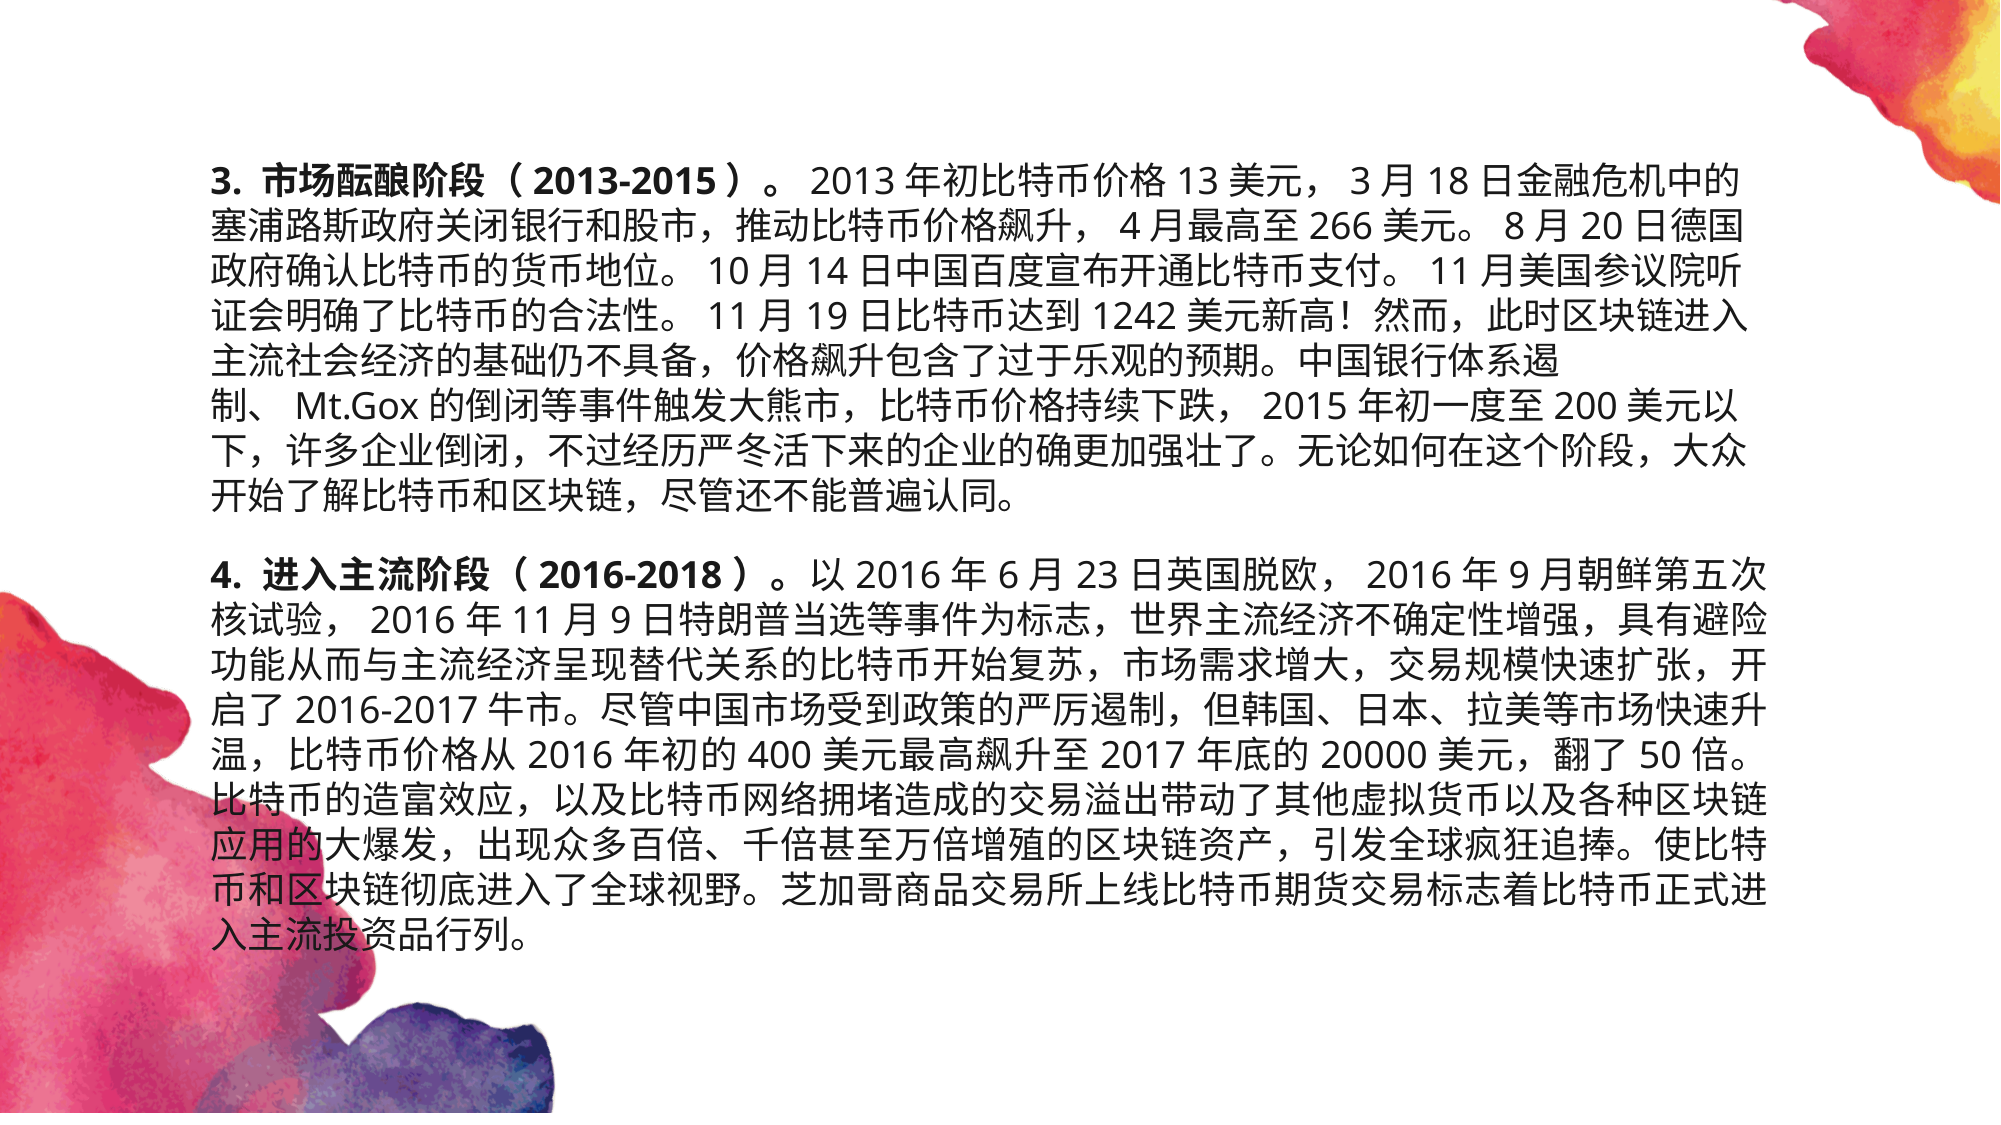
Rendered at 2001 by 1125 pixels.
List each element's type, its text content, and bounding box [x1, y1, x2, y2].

picture [0, 0, 2000, 1113]
text_box 3. 市场酝酿阶段（2013-2015）。2013年初比特币价格13美元，3月18日金融危机中的塞浦路斯政府关闭银行和股市，推动比特币价格飙升，4月最高至266美元。8月20日德国政府确认比特币的货币地位。10月14日中国百度宣布开通比特币支付。11月美国参议院听证会明确了比特币的合法性。11月19日比特币达到1242美元新高！然而，此时区块链进入主流社会经济的基础仍不具备，价格飙升包含了过于乐观的预期。中国银行体系遏制、Mt.Gox的倒闭等事件触发大熊市，比特币价格持续下跌，2015年初一度至200美元以下，许多企业倒闭，不过经历严冬活下来的企业的确更加强壮了。无论如何在这个阶段，大众开始了解比特币和区块链，尽管还不能普遍认同。 [195, 149, 1783, 525]
text_box 4. 进入主流阶段（2016-2018）。以2016年6月23日英国脱欧，2016年9月朝鲜第五次核试验，2016年11月9日特朗普当选等事件为标志，世界主流经济不确定性增强，具有避险功能从而与主流经济呈现替代关系的比特币开始复苏，市场需求增大，交易规模快速扩张，开启了2016-2017牛市。尽管中国市场受到政策的严厉遏制，但韩国、日本、拉美等市场快速升温，比特币价格从2016年初的400美元最高飙升至2017年底的20000美元，翻了50倍。比特币的造富效应，以及比特币网络拥堵造成的交易溢出带动了其他虚拟货币以及各种区块链应用的大爆发，出现众多百倍、千倍甚至万倍增殖的区块链资产，引发全球疯狂追捧。使比特币和区块链彻底进入了全球视野。芝加哥商品交易所上线比特币期货交易标志着比特币正式进入主流投资品行列。 [195, 543, 1783, 964]
